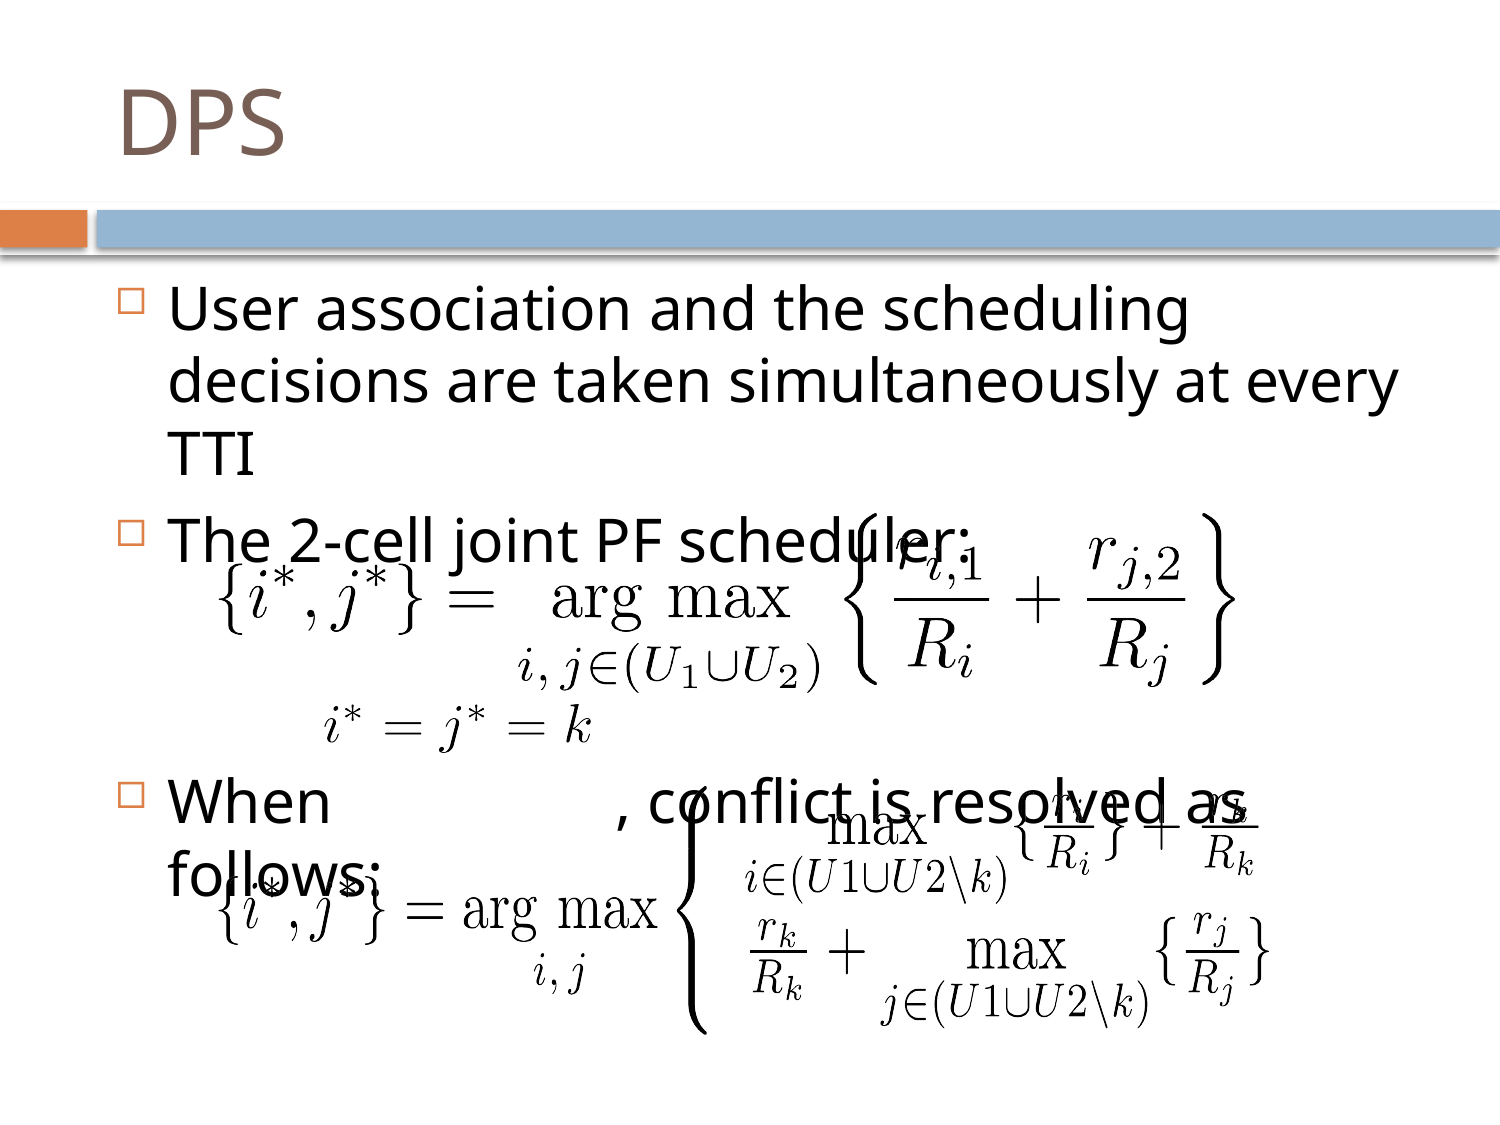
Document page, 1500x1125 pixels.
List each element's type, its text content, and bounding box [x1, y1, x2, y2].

picture [324, 703, 591, 754]
list User association and the scheduling decisions are taken simultaneously at every TTI The 2-cell joint PF scheduler: When , conflict is resolved as follows: [100, 262, 1438, 1000]
title DPS [100, 37, 1438, 200]
picture [218, 513, 1235, 693]
picture [218, 786, 1269, 1036]
